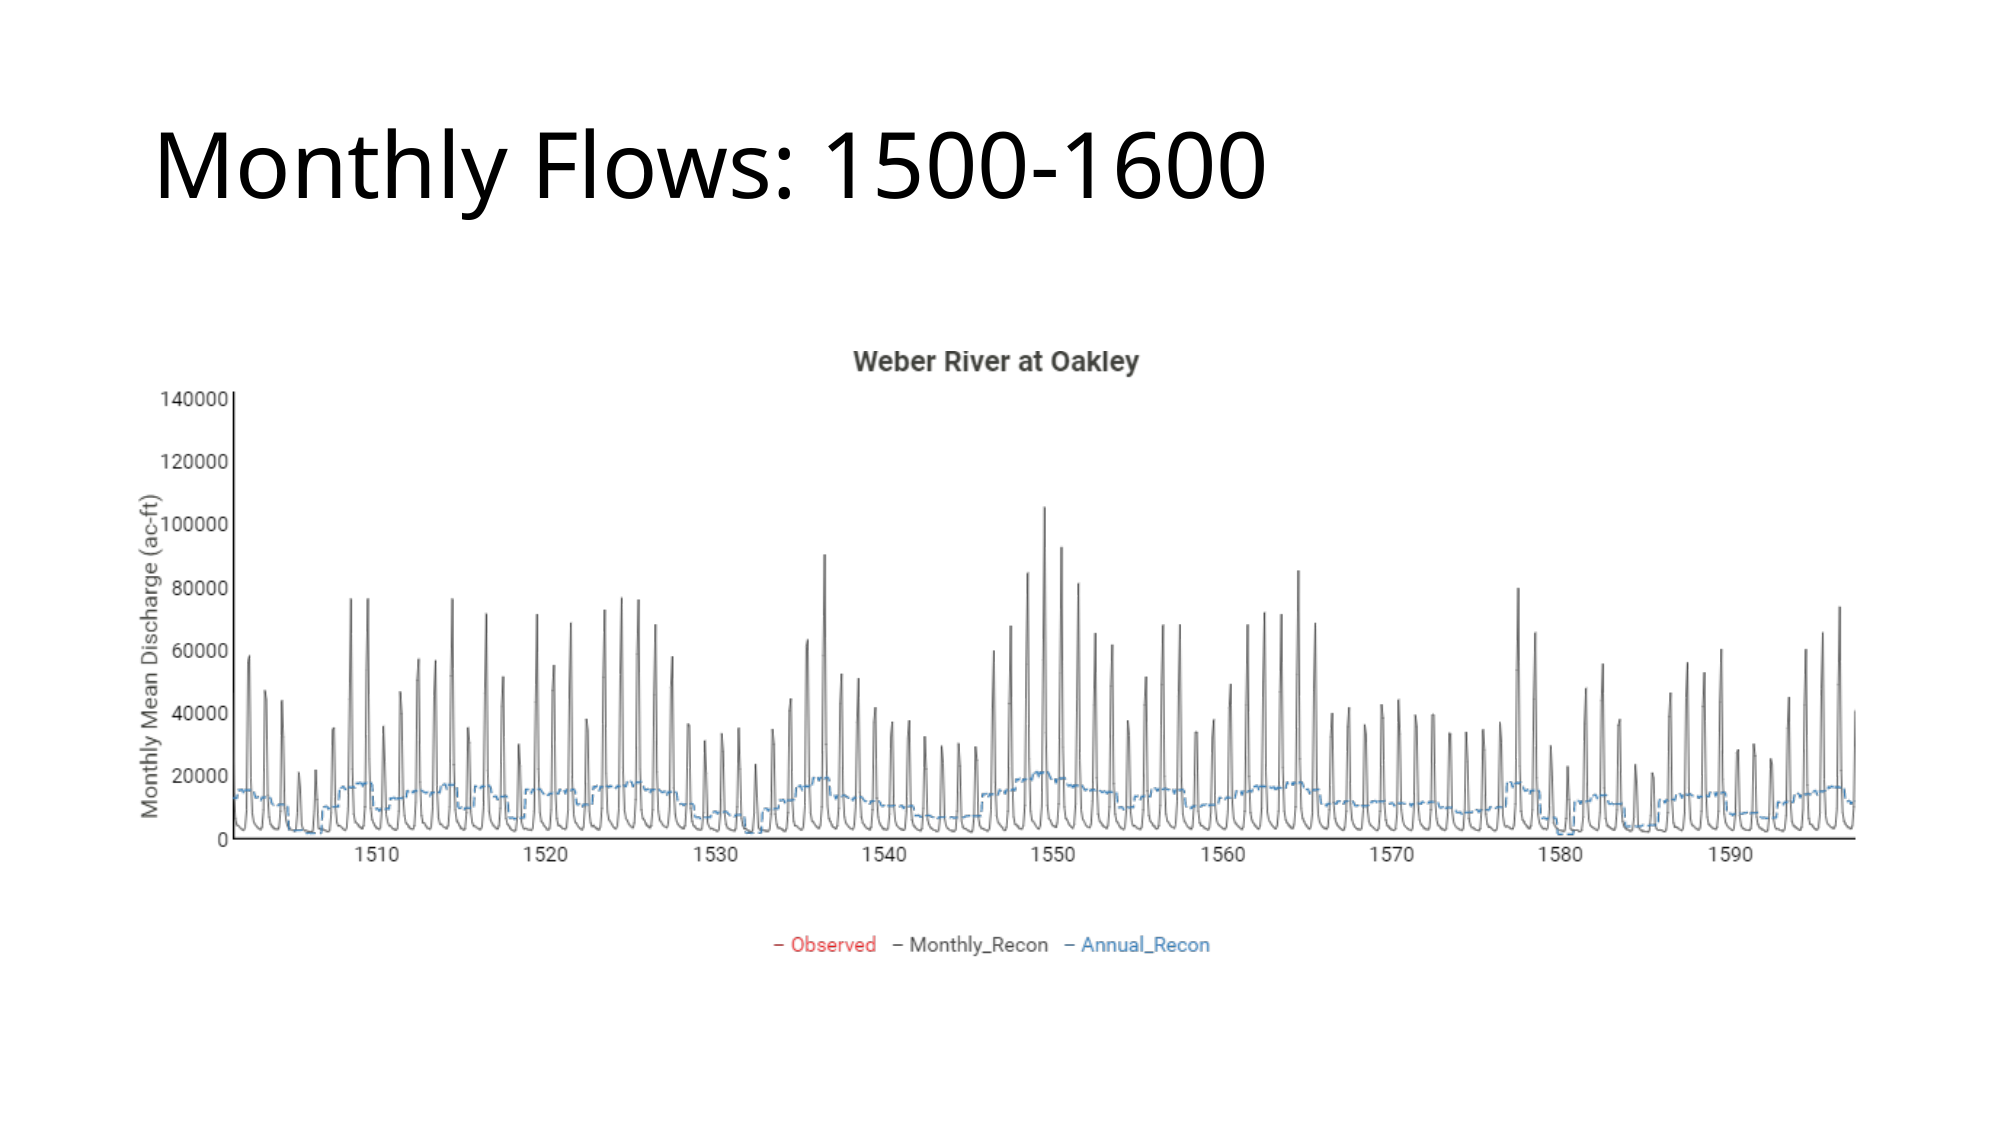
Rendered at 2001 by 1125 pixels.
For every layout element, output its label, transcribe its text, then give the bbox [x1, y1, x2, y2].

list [137, 351, 1863, 962]
title Monthly Flows: 1500-1600 [137, 59, 1863, 278]
